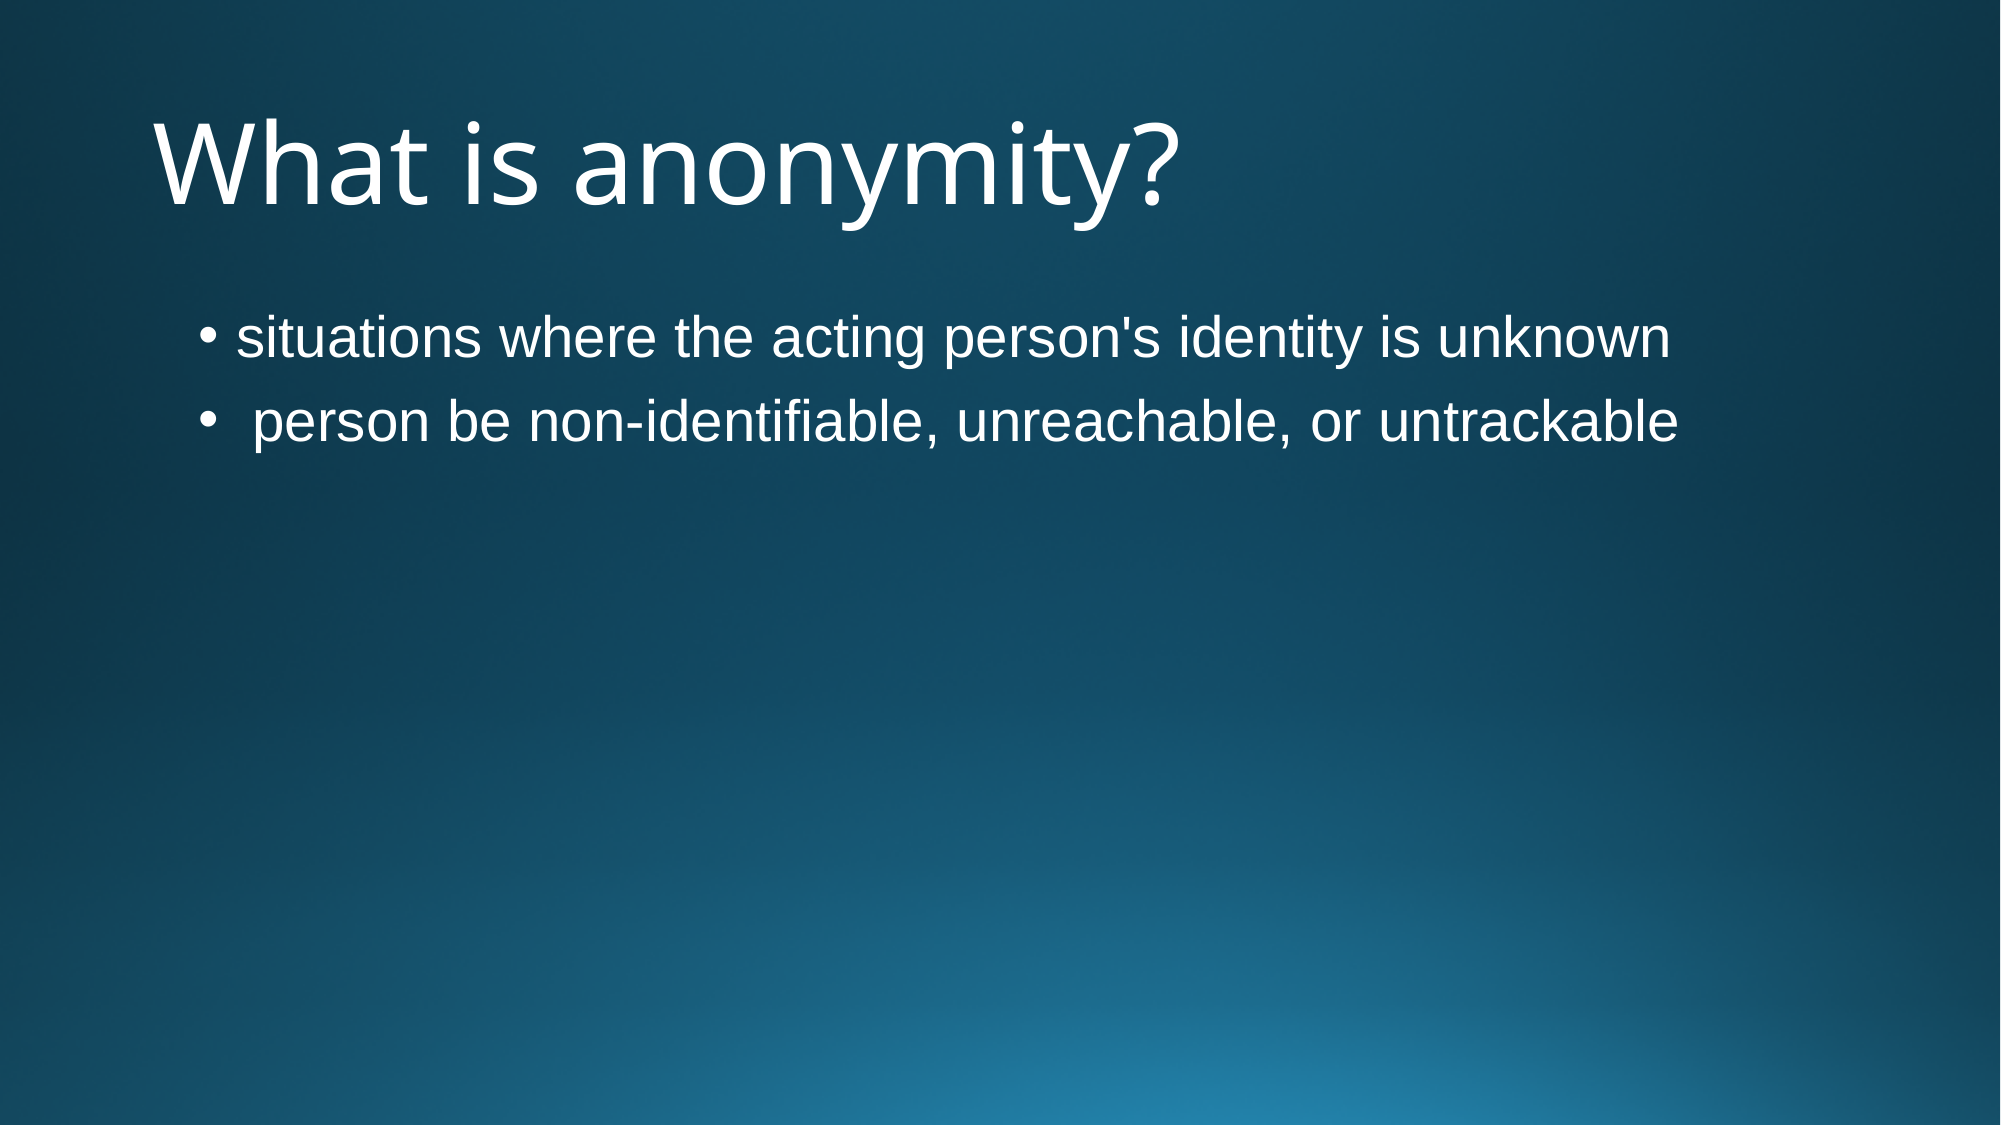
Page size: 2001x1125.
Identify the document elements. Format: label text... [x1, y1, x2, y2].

title What is anonymity? [137, 59, 1863, 278]
picture [0, 0, 2001, 1125]
list situations where the acting person's identity is unknown person be non-identifiable, unreachable, or untrackable [183, 299, 1863, 1014]
